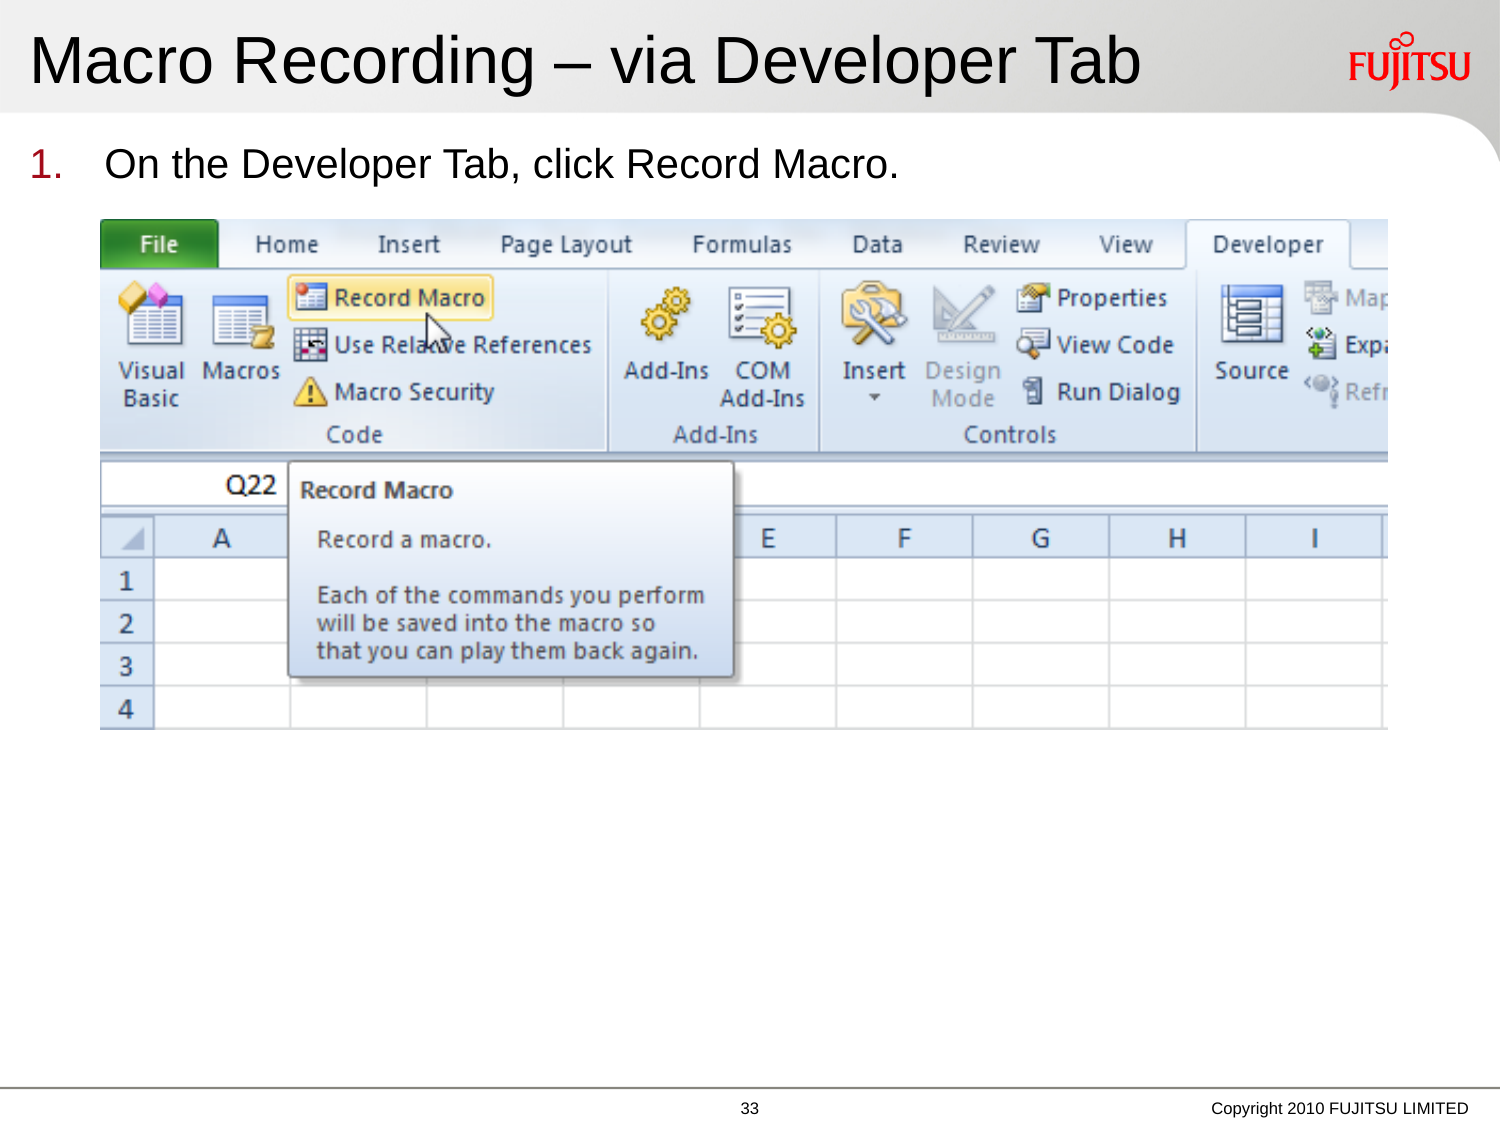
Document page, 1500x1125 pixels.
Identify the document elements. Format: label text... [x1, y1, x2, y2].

title Macro Recording – via Developer Tab [29, 0, 1319, 115]
picture [100, 219, 1389, 730]
footer Copyright 2010 FUJITSU LIMITED [809, 1091, 1470, 1125]
picture [0, 0, 1500, 176]
text_box On the Developer Tab, click Record Macro. [29, 137, 1471, 995]
